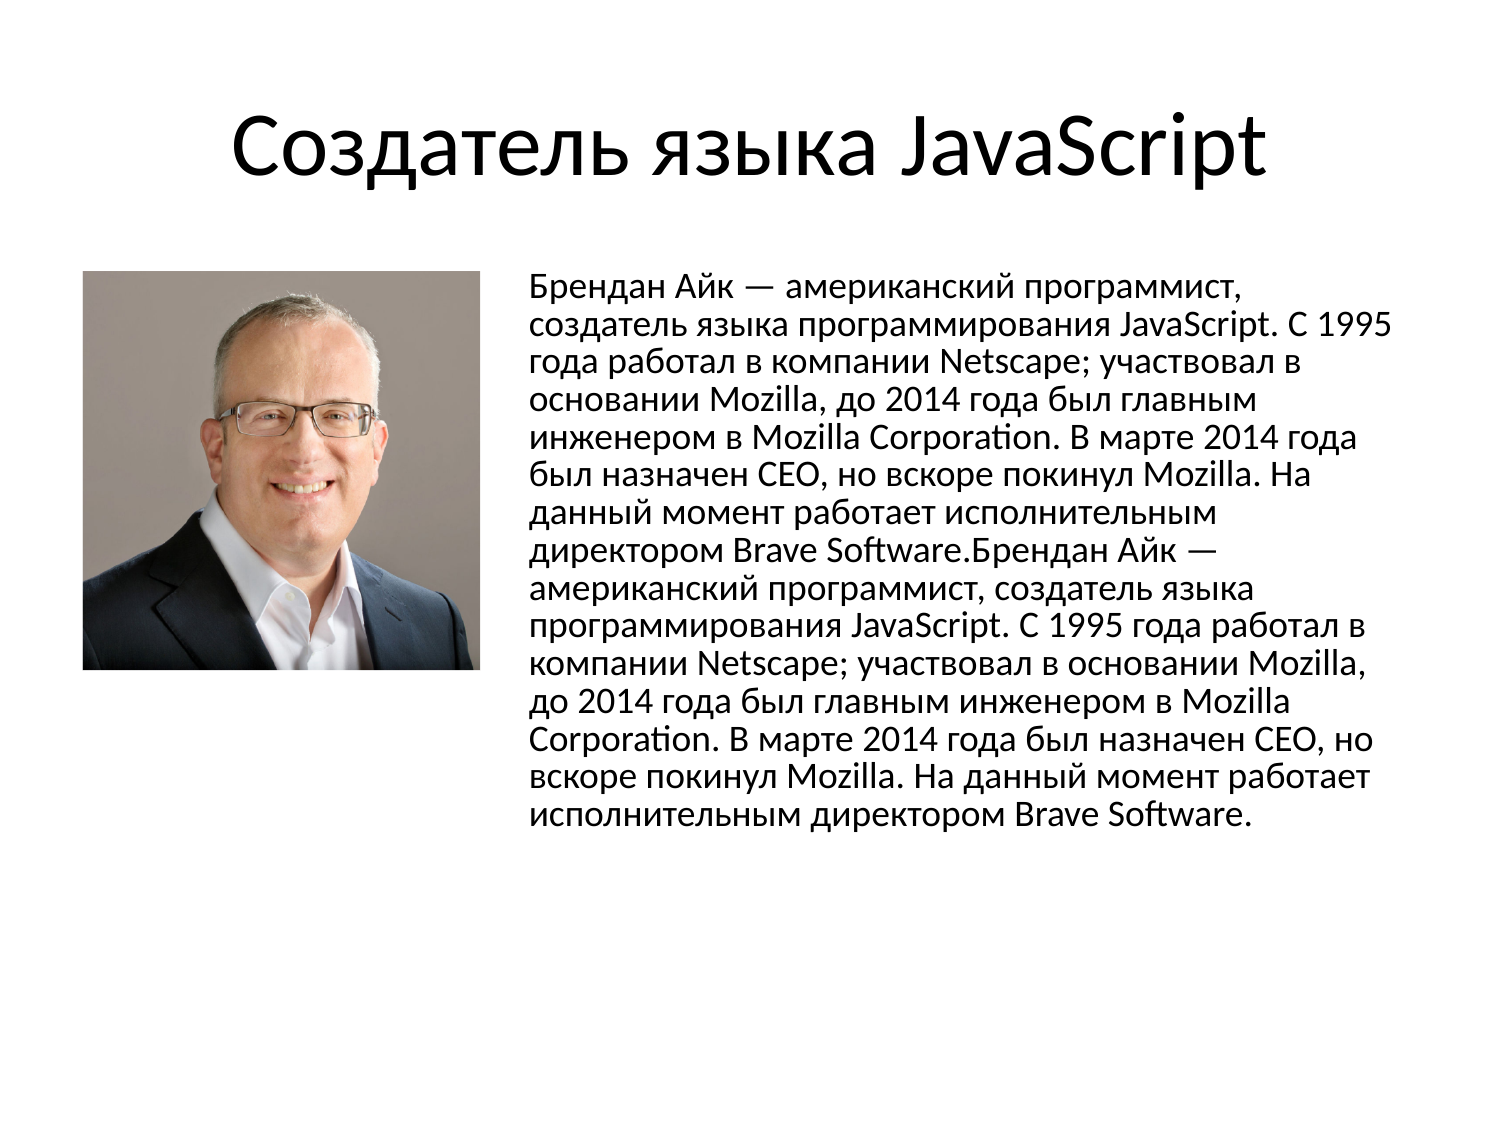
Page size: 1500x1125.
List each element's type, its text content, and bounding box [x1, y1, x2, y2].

title Создатель языка JavaScript [75, 45, 1425, 233]
table_header [75, 262, 514, 1125]
picture [74, 262, 486, 676]
table_header Брендан Айк — американский программист, создатель языка программирования JavaScript. С 1995 года работал в компании Netscape; участвовал в основании Mozilla, до 2014 года был главным инженером в Mozilla Corporation. В марте 2014 года был назначен CEO, но вскоре покинул Mozilla. На данный момент работает исполнительным директором Brave Software.Брендан Айк — американский программист, создатель языка программирования JavaScript. С 1995 года работал в компании Netscape; участвовал в основании Mozilla, до 2014 года был главным инженером в Mozilla Corporation. В марте 2014 года был назначен CEO, но вскоре покинул Mozilla. На данный момент работает исполнительным директором Brave Software. [514, 262, 1425, 1125]
